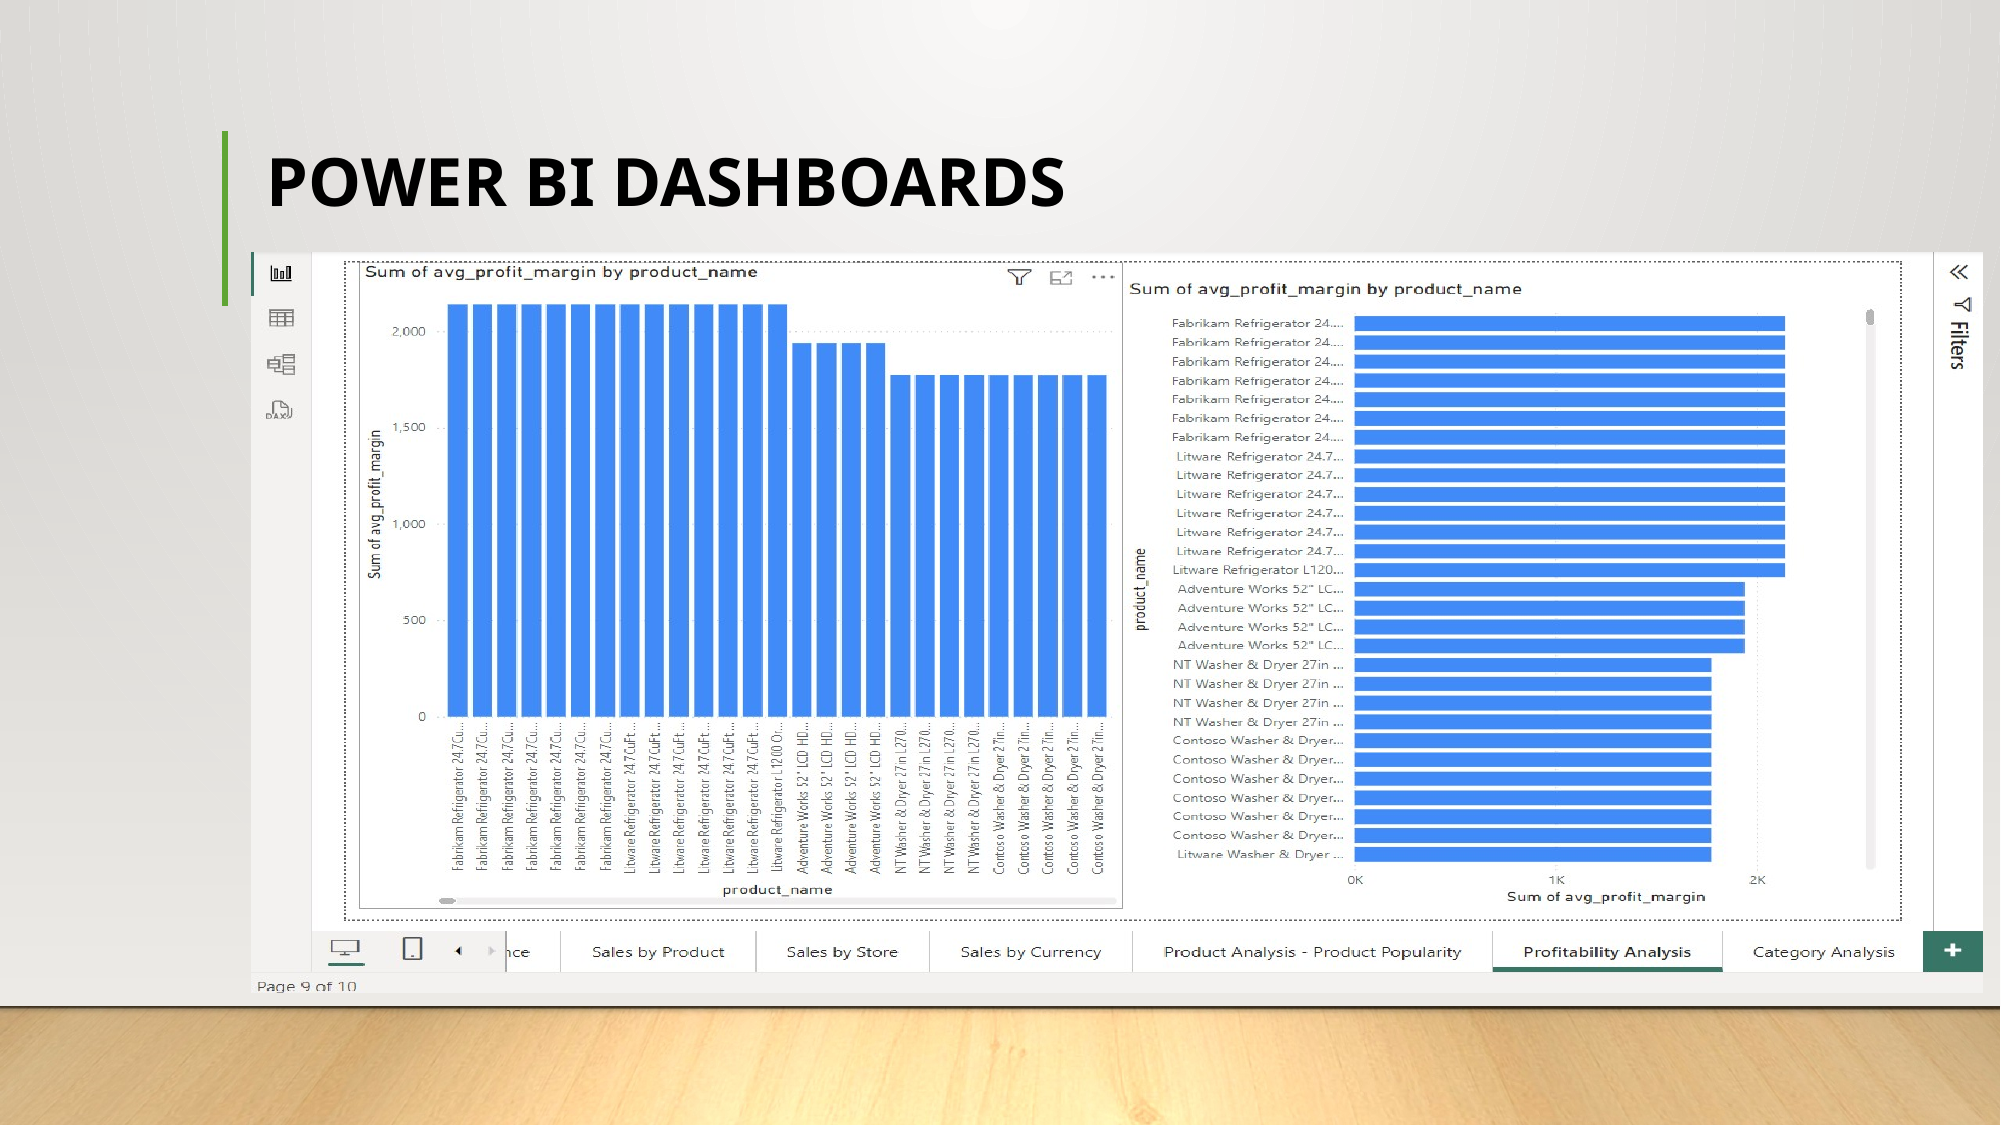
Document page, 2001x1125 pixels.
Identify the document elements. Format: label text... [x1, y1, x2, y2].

title POWER BI DASHBOARDS [251, 131, 1814, 229]
picture [0, 1006, 2000, 1125]
picture [251, 251, 1983, 994]
